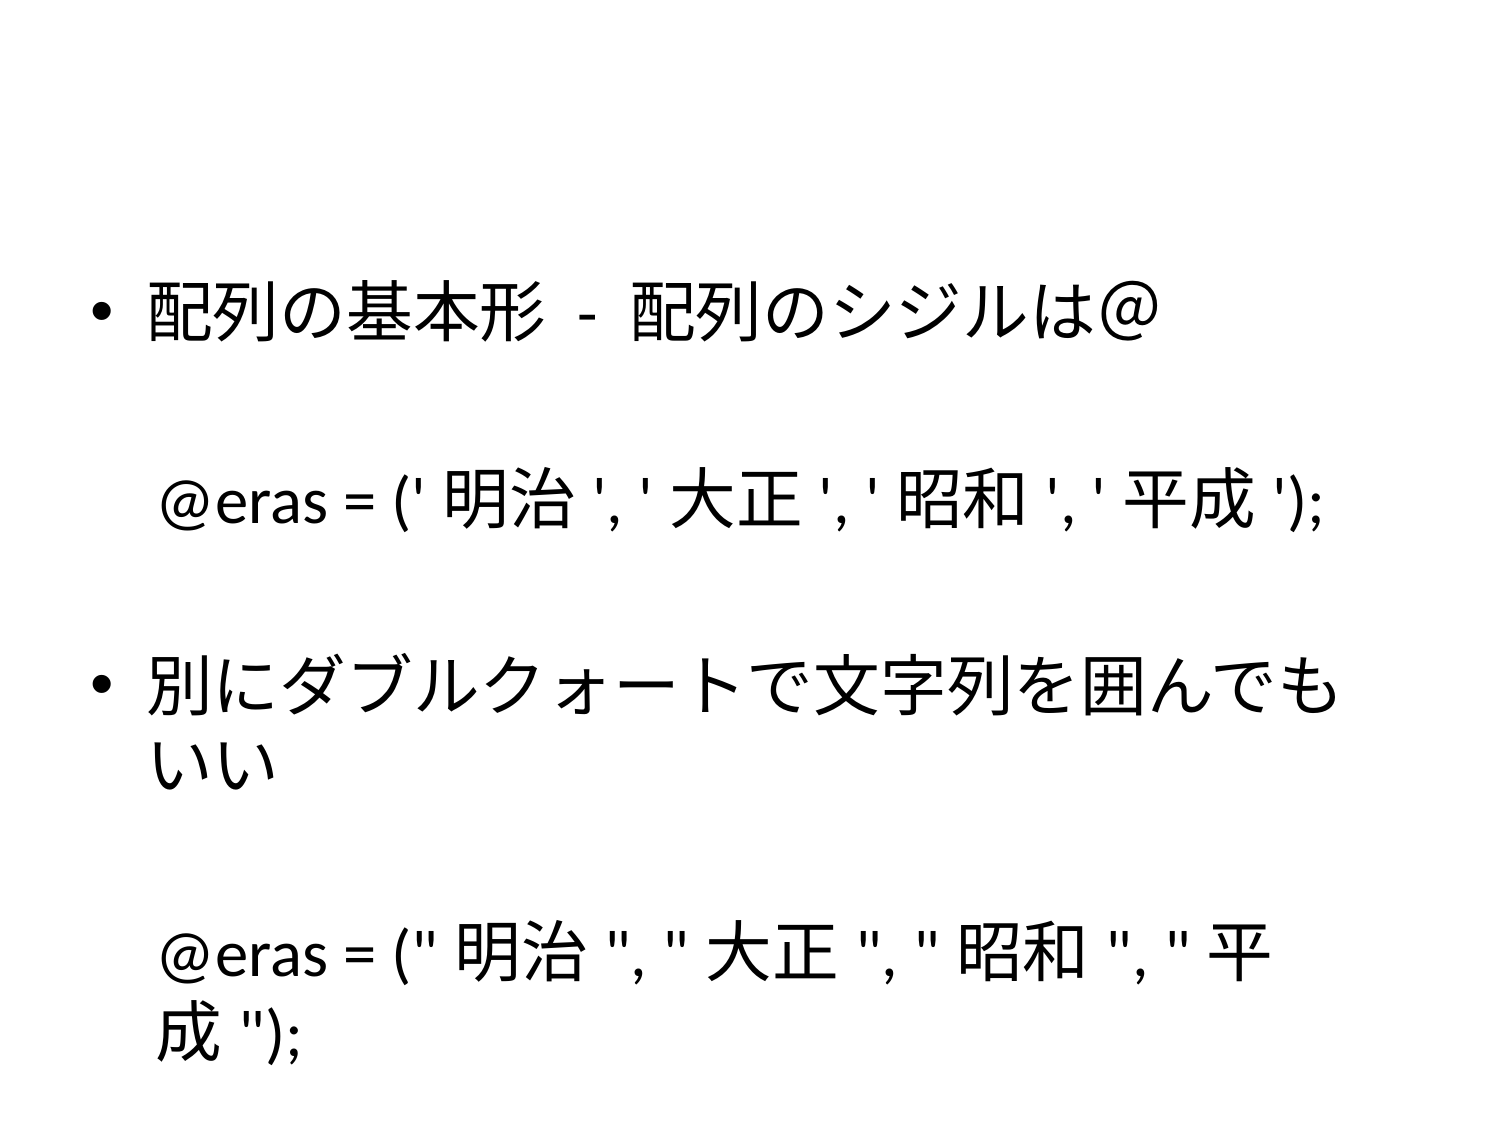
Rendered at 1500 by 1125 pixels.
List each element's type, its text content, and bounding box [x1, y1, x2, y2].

list 配列の基本形 - 配列のシジルは＠ @eras = ('明治', '大正', '昭和', '平成'); 別にダブルクォートで文字列を囲んでもいい @eras = ("明治", "大正", "昭和", "平成"); [75, 262, 1425, 1005]
